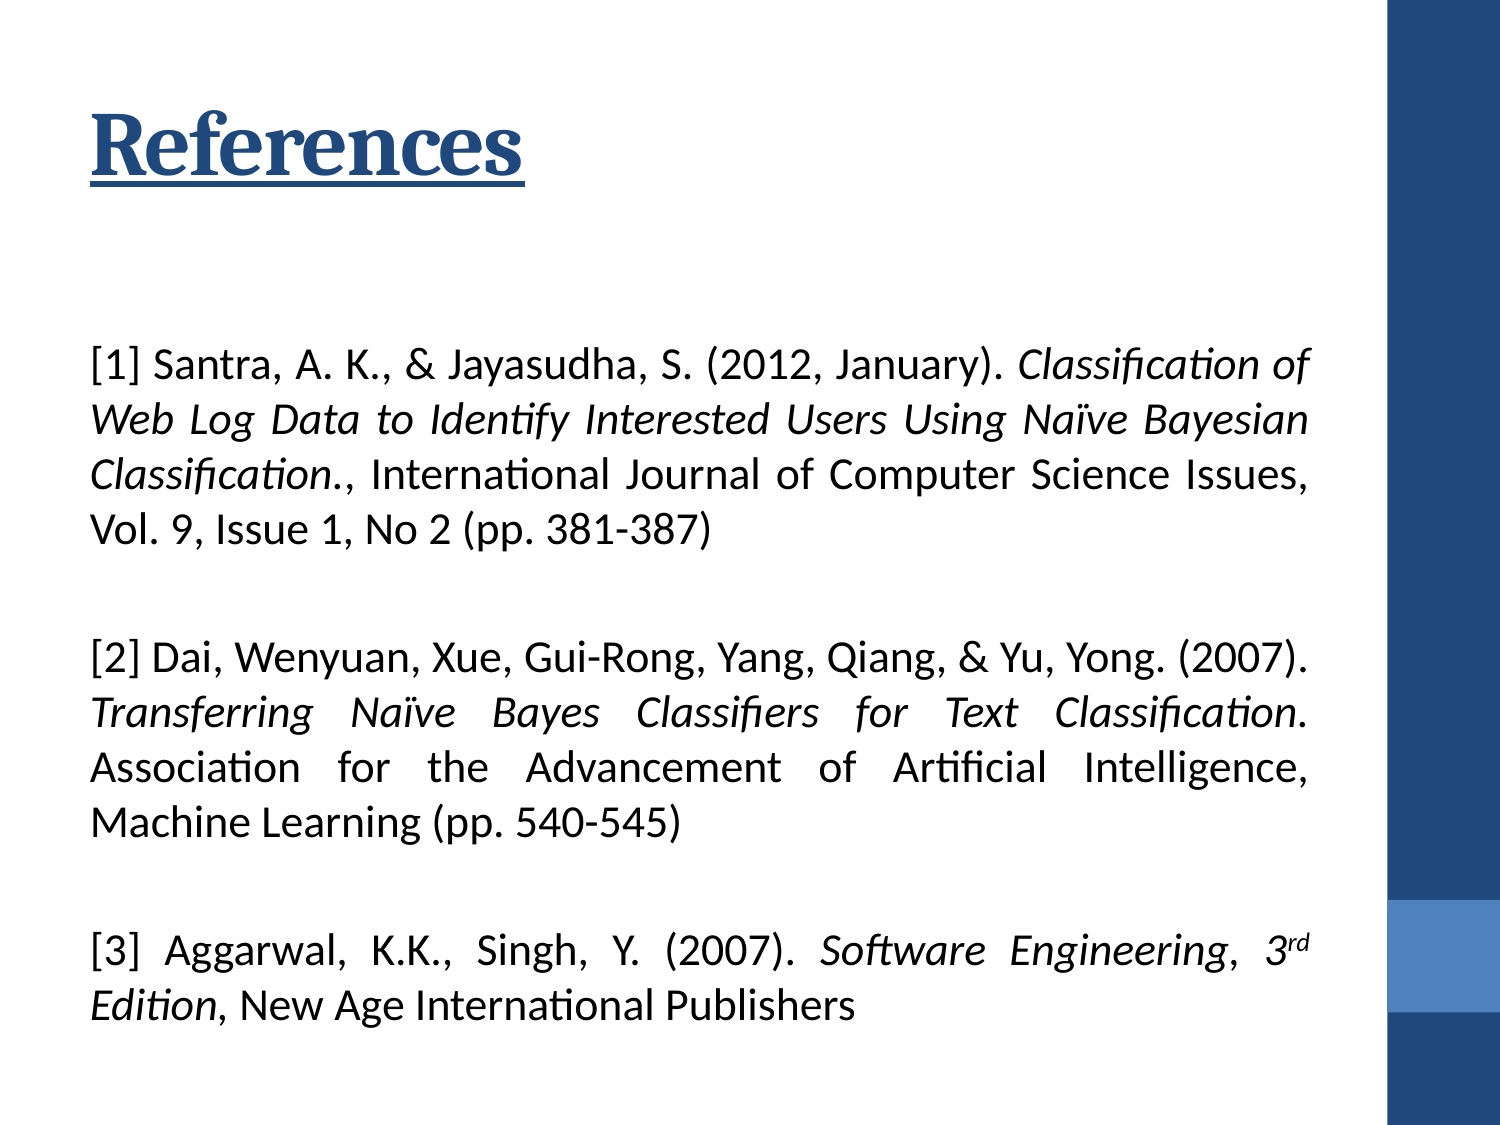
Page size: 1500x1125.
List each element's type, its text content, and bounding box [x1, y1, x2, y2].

text_box [1] Santra, A. K., & Jayasudha, S. (2012, January). Classification of Web Log Data to Identify Interested Users Using Naïve Bayesian Classification., International Journal of Computer Science Issues, Vol. 9, Issue 1, No 2 (pp. 381-387) [2] Dai, Wenyuan, Xue, Gui-Rong, Yang, Qiang, & Yu, Yong. (2007). Transferring Naïve Bayes Classifiers for Text Classification. Association for the Advancement of Artificial Intelligence, Machine Learning (pp. 540-545) [3] Aggarwal, K.K., Singh, Y. (2007). Software Engineering, 3rd Edition, New Age International Publishers [74, 262, 1325, 1050]
text_box References [74, 45, 1325, 233]
